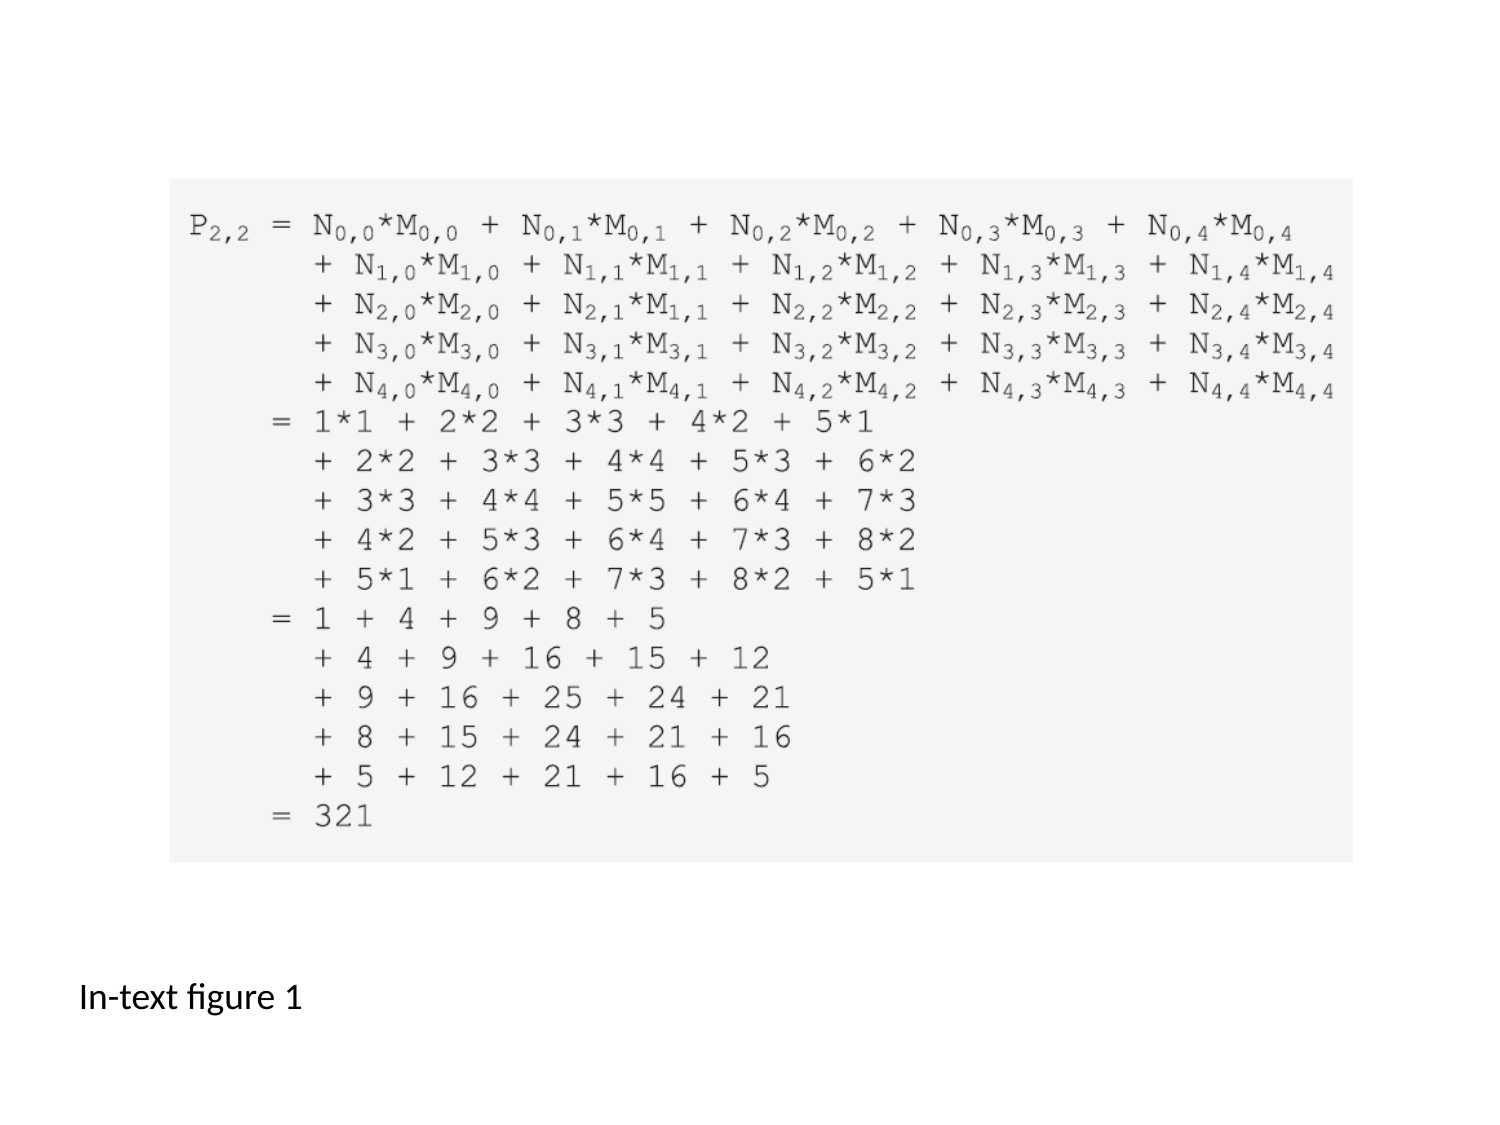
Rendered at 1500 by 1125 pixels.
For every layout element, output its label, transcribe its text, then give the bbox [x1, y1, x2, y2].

text_box In-text figure 1 [64, 964, 319, 1025]
picture [147, 162, 1376, 886]
